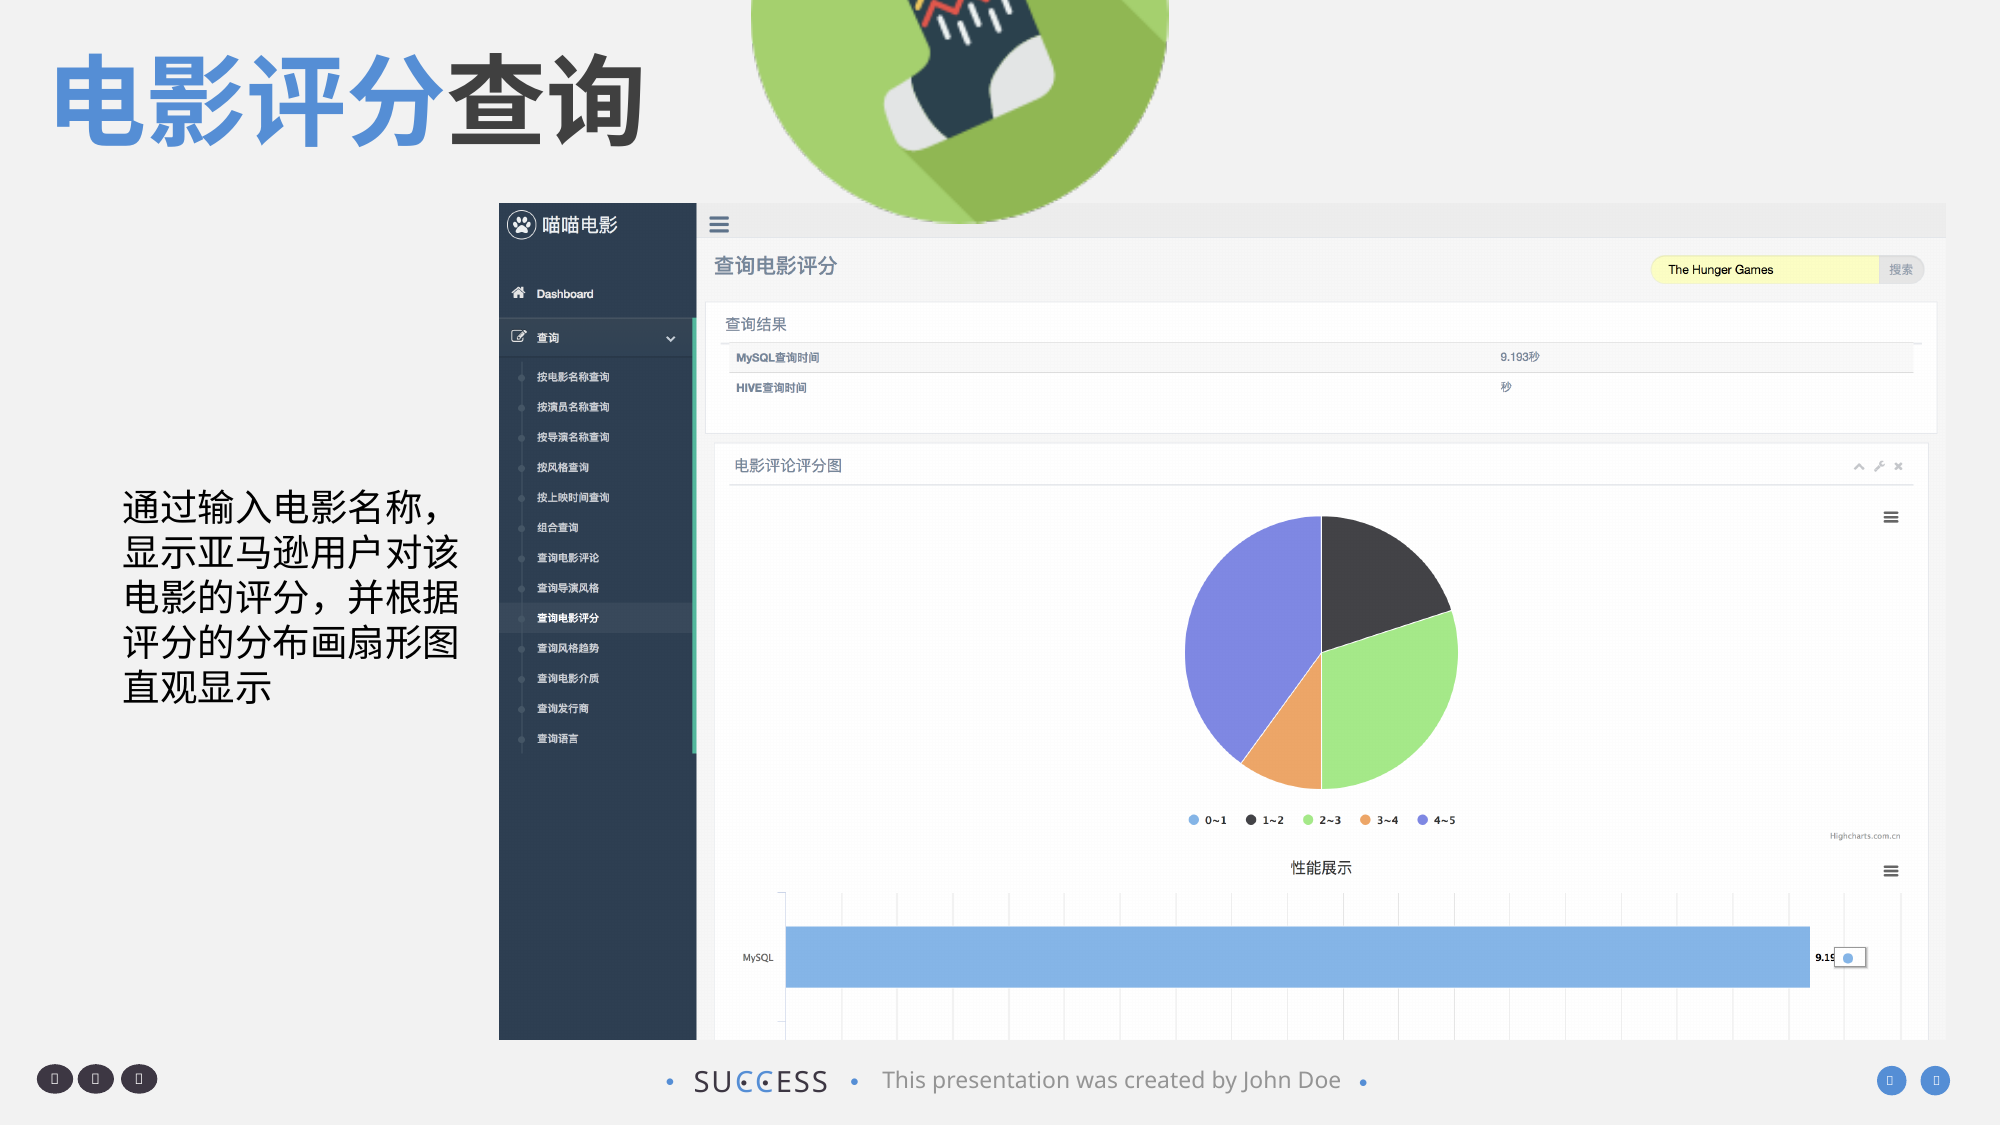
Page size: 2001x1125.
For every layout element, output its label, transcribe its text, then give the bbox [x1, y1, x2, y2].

text_box 通过输入电影名称，显示亚马逊用户对该电影的评分，并根据评分的分布画扇形图直观显示 [108, 476, 494, 717]
title 电影评分查询 [0, 30, 746, 189]
picture [499, 0, 1946, 1041]
